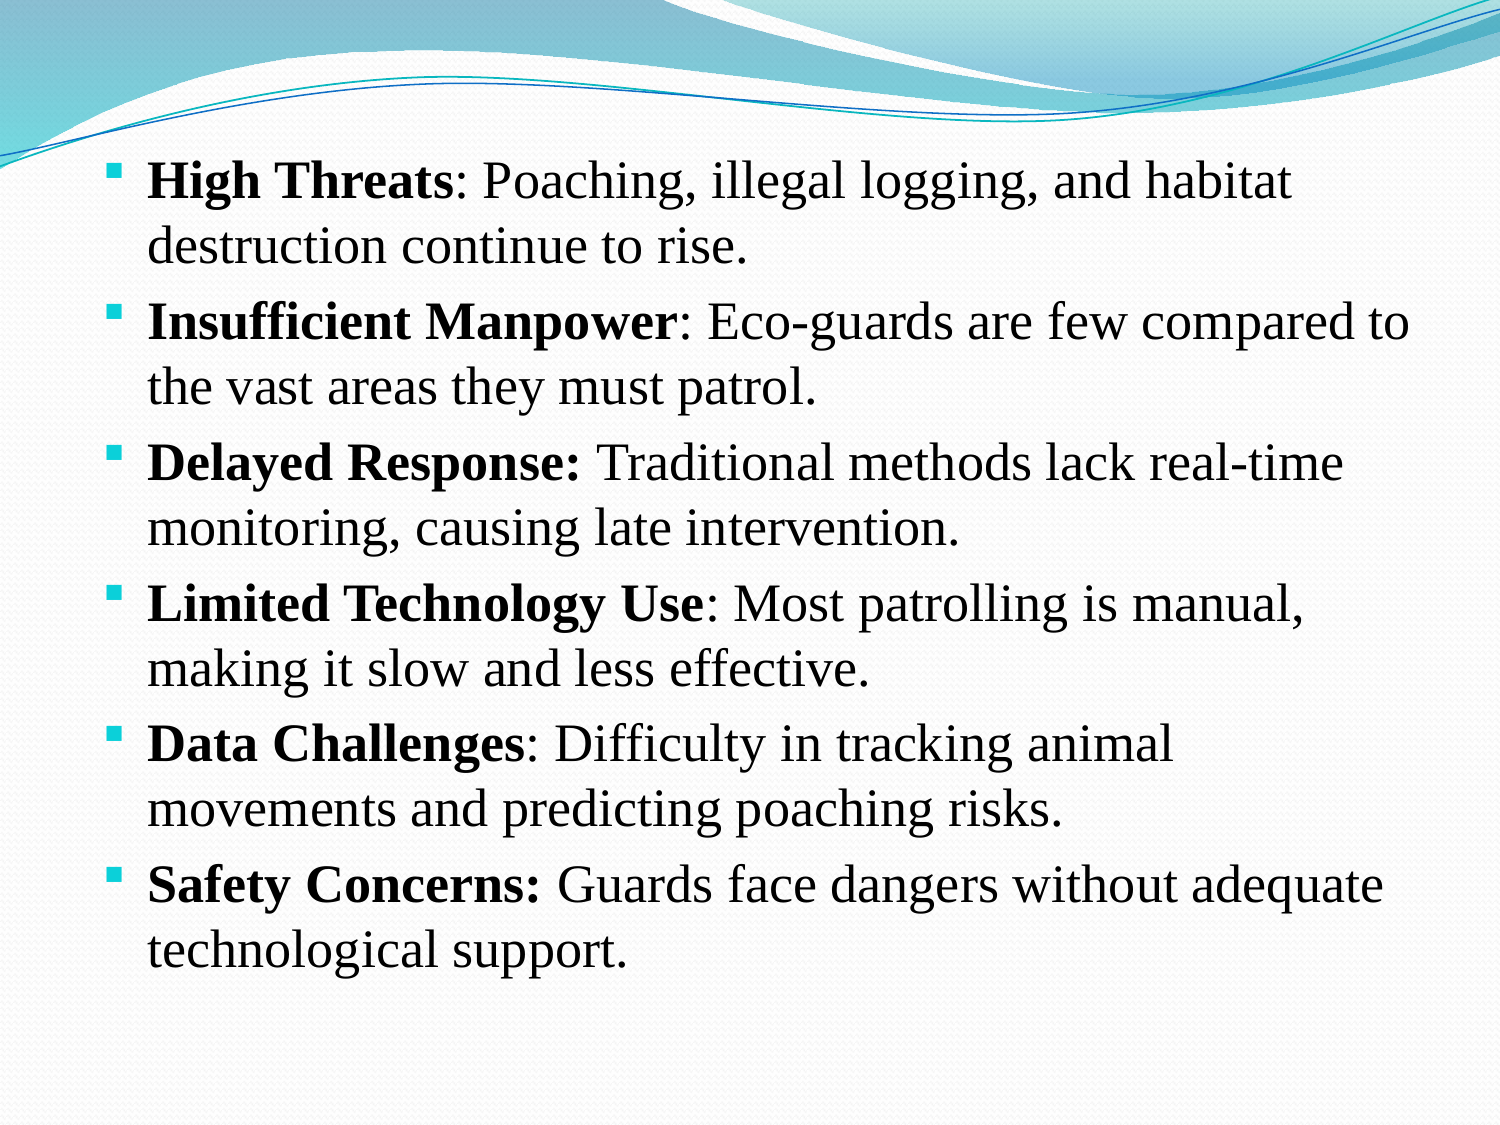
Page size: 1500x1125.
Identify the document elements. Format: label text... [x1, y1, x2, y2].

list High Threats: Poaching, illegal logging, and habitat destruction continue to rise. Insufficient Manpower: Eco-guards are few compared to the vast areas they must patrol. Delayed Response: Traditional methods lack real-time monitoring, causing late intervention. Limited Technology Use: Most patrolling is manual, making it slow and less effective. Data Challenges: Difficulty in tracking animal movements and predicting poaching risks. Safety Concerns: Guards face dangers without adequate technological support. [87, 137, 1438, 1063]
